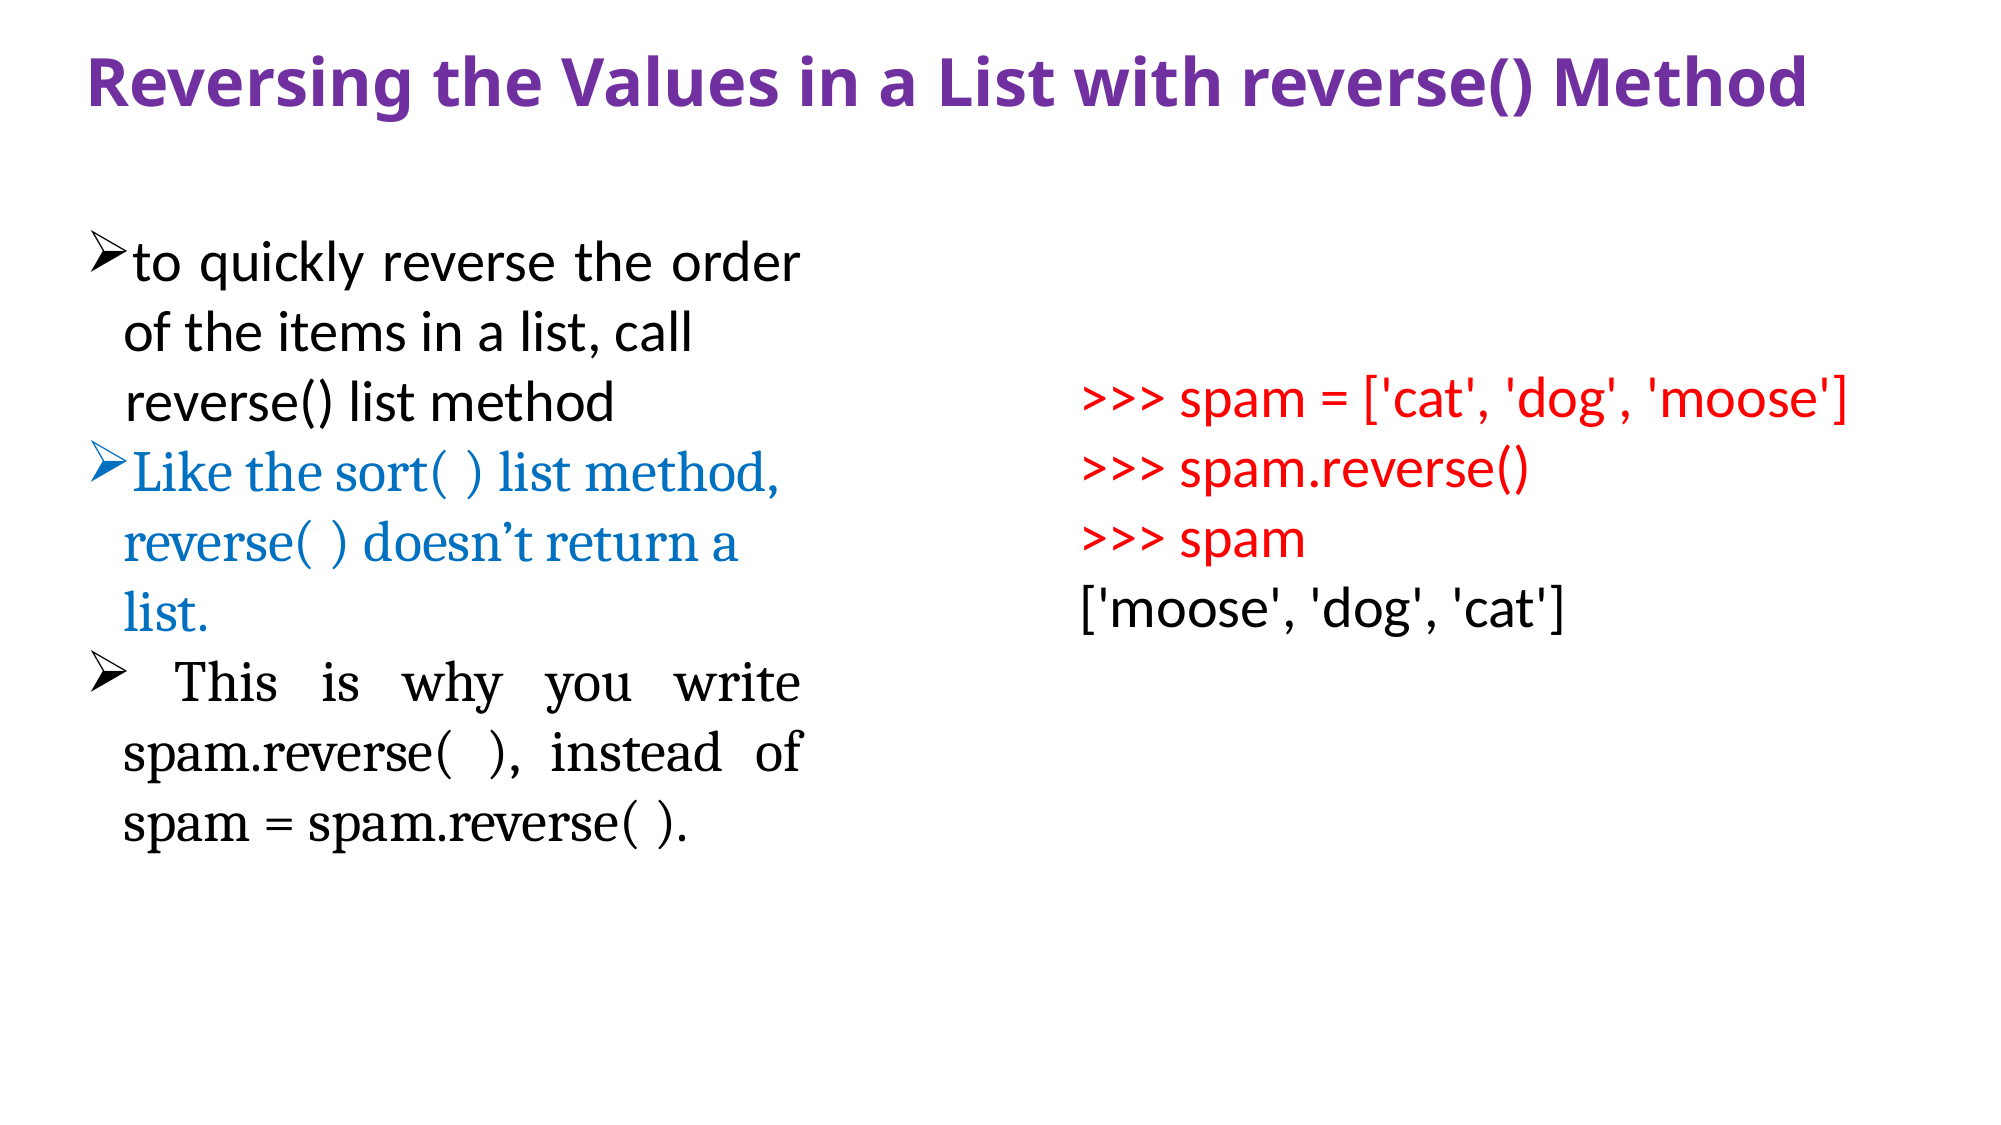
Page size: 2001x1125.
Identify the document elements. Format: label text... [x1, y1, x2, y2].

text_box >>> spam = ['cat', 'dog', 'moose'] >>> spam.reverse() >>> spam ['moose', 'dog', 'cat'] [1064, 352, 1946, 647]
title Reversing the Values in a List with reverse() Method [70, 0, 2000, 217]
list to quickly reverse the order of the items in a list, call reverse() list method Like the sort( ) list method, reverse( ) doesn’t return a list. This is why you write spam.reverse( ), instead of spam = spam.reverse( ). [70, 216, 817, 424]
